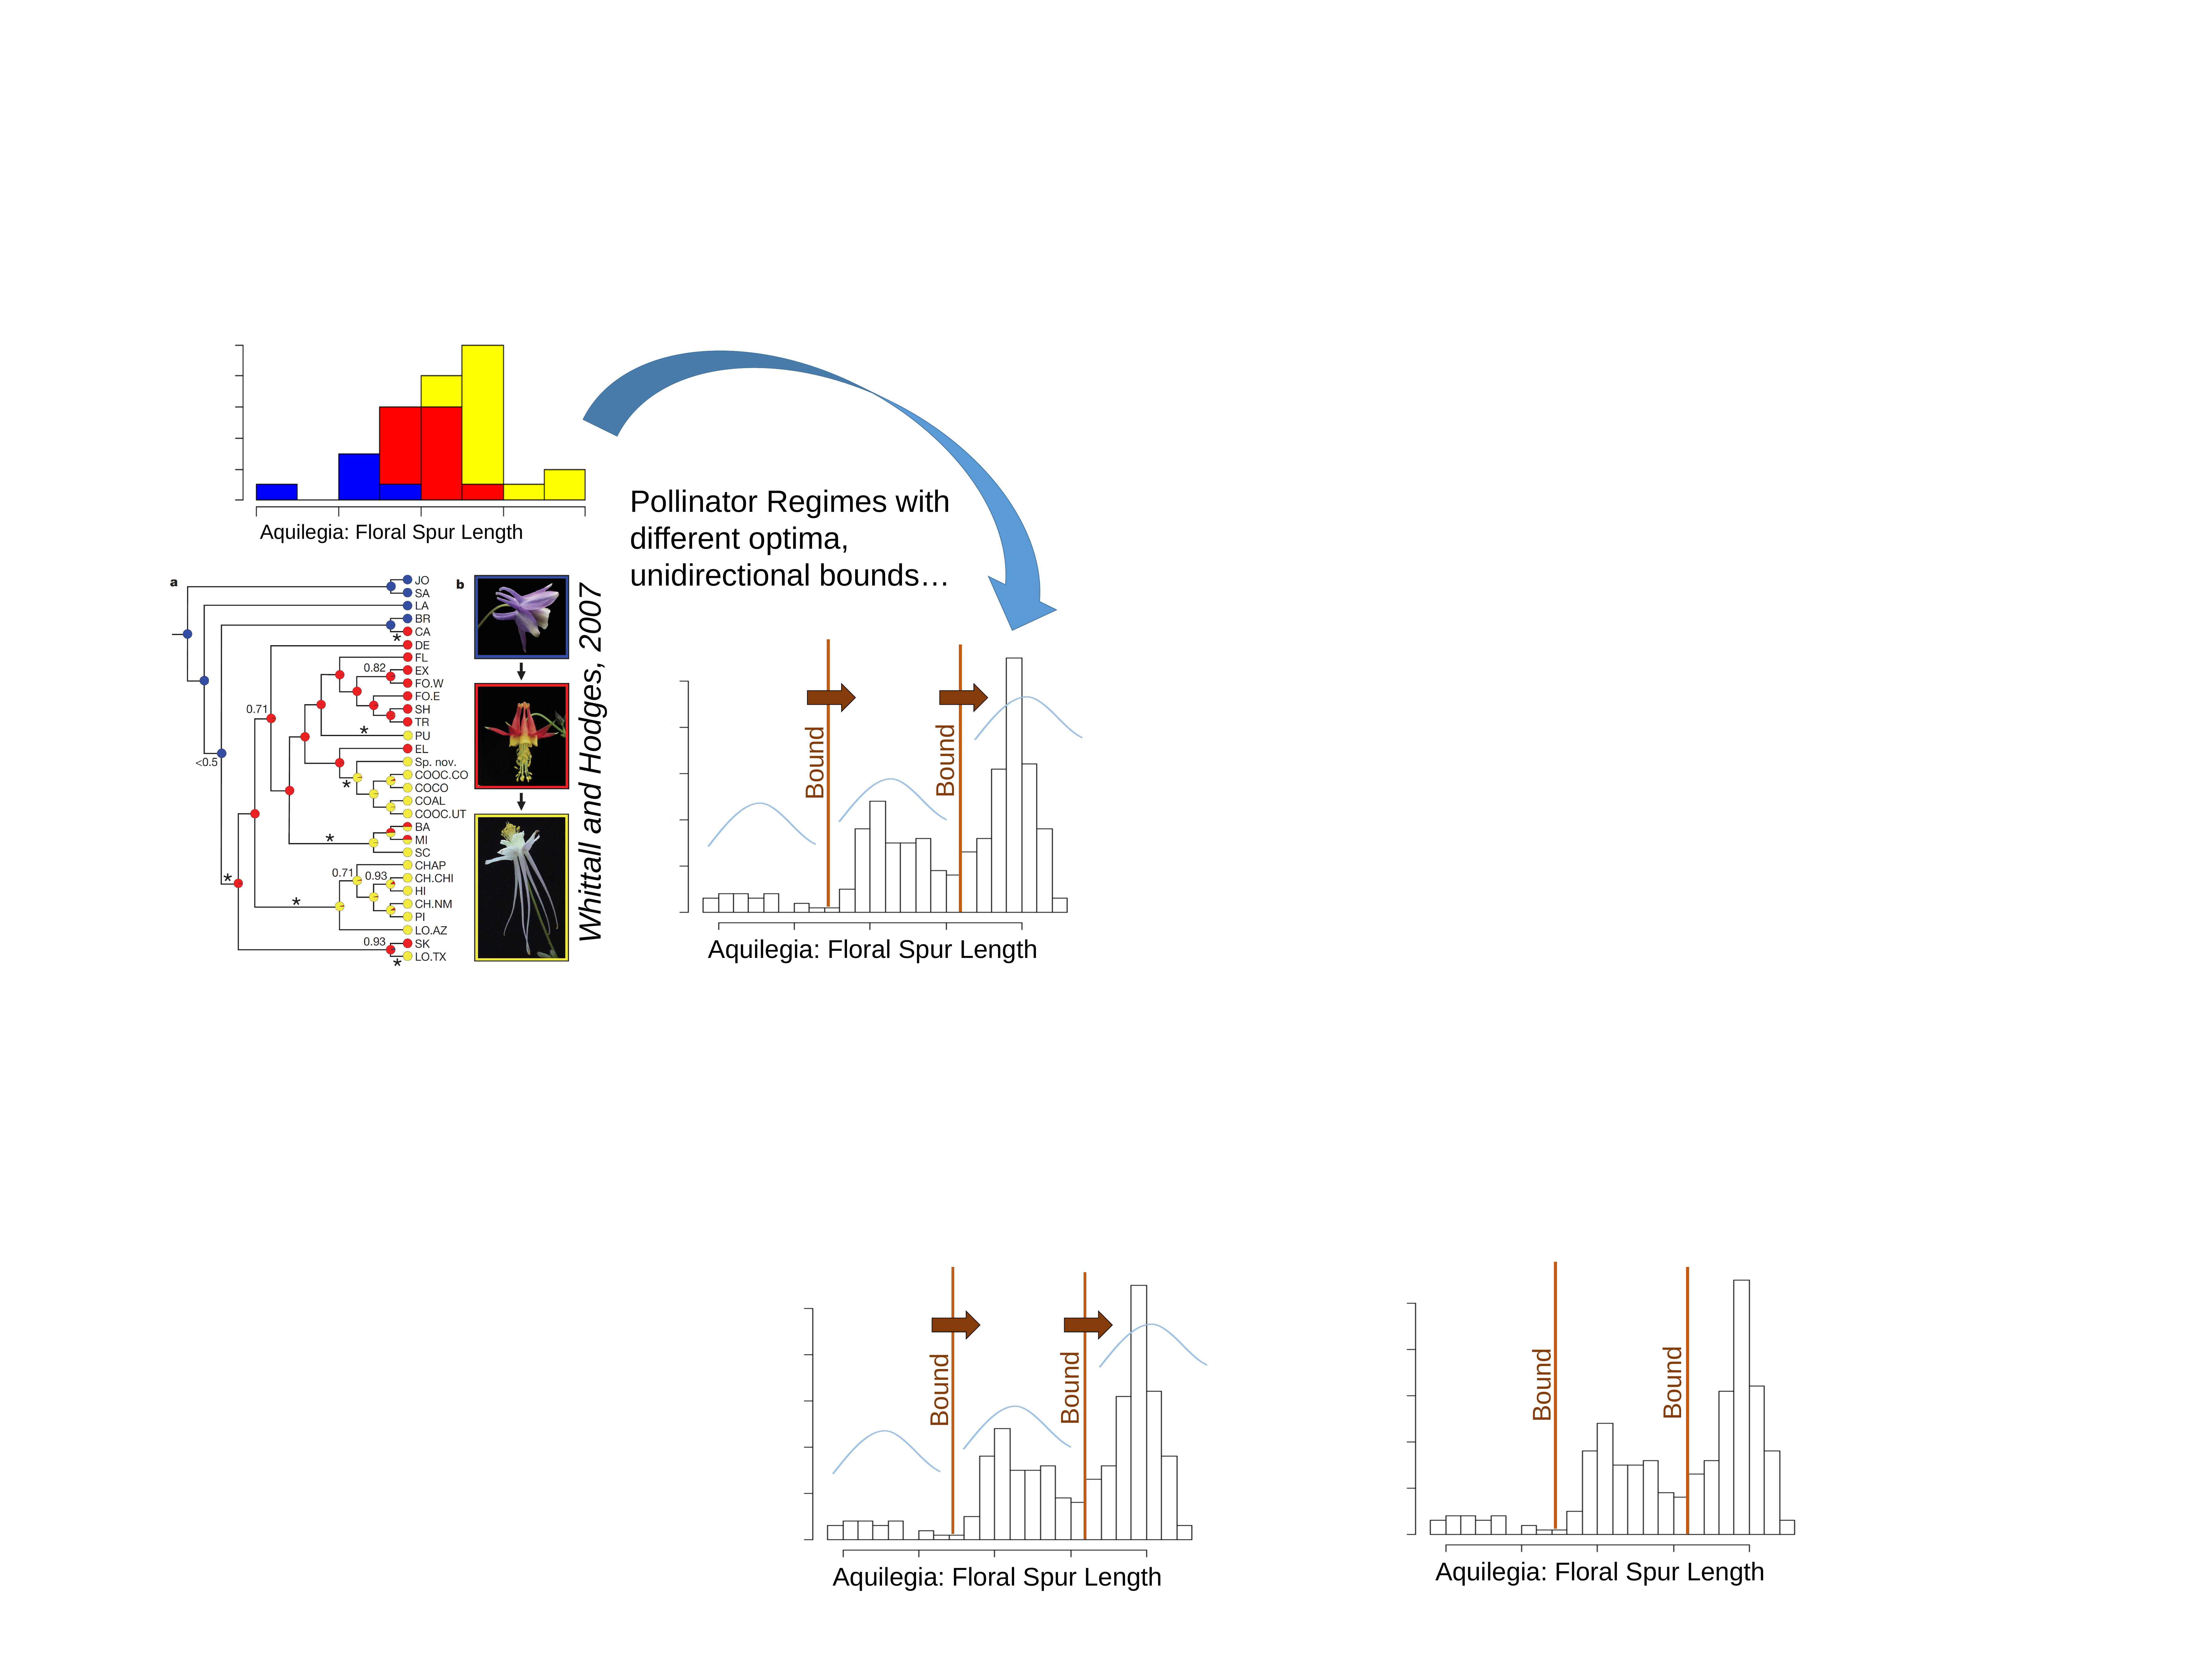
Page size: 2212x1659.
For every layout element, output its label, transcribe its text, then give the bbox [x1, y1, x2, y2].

text_box Pollinator Regimes with different optima, unidirectional bounds… [625, 479, 970, 594]
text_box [793, 1267, 1297, 1594]
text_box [230, 322, 762, 554]
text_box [1396, 1261, 1900, 1588]
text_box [157, 532, 610, 978]
text_box [762, 354, 1057, 631]
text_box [669, 639, 1172, 966]
